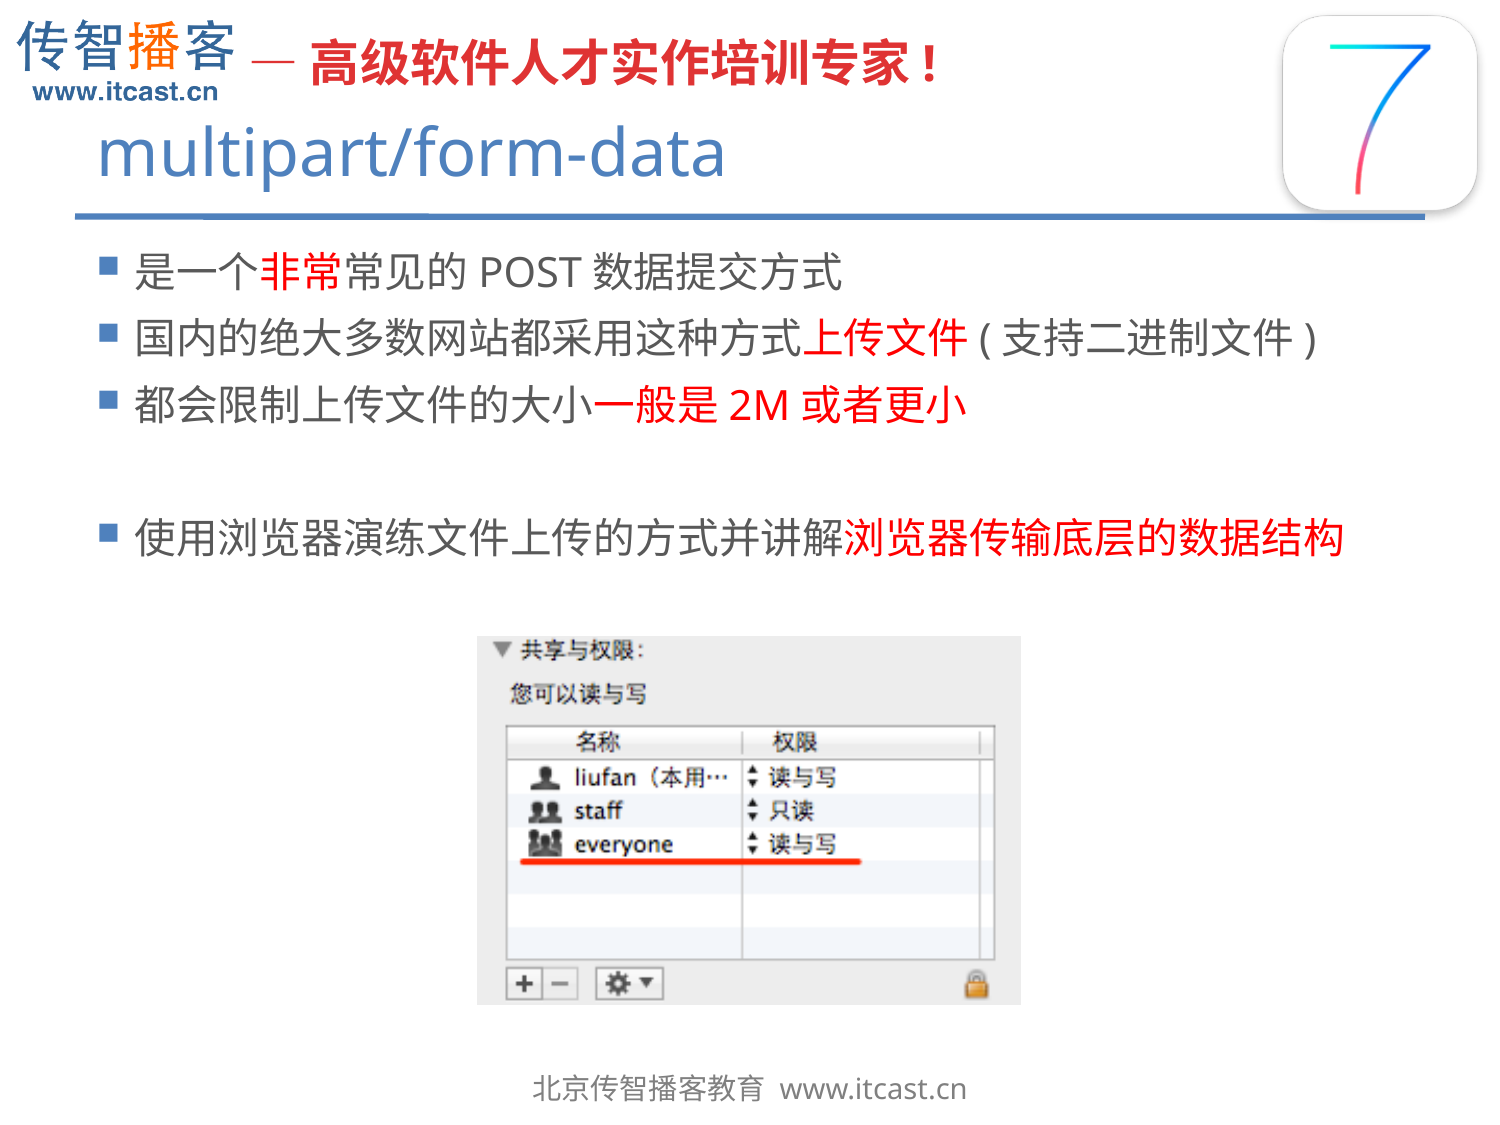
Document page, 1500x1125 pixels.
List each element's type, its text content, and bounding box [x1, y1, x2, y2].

title multipart/form-data [81, 102, 1416, 237]
picture [476, 635, 1022, 1006]
picture [16, 19, 234, 101]
picture [1163, 0, 1500, 263]
list 是一个非常常见的POST数据提交方式 国内的绝大多数网站都采用这种方式上传文件(支持二进制文件) 都会限制上传文件的大小一般是2M或者更小 使用浏览器演练文件上传的方式并讲解浏览器传输底层的数据结构 [81, 237, 1416, 1005]
